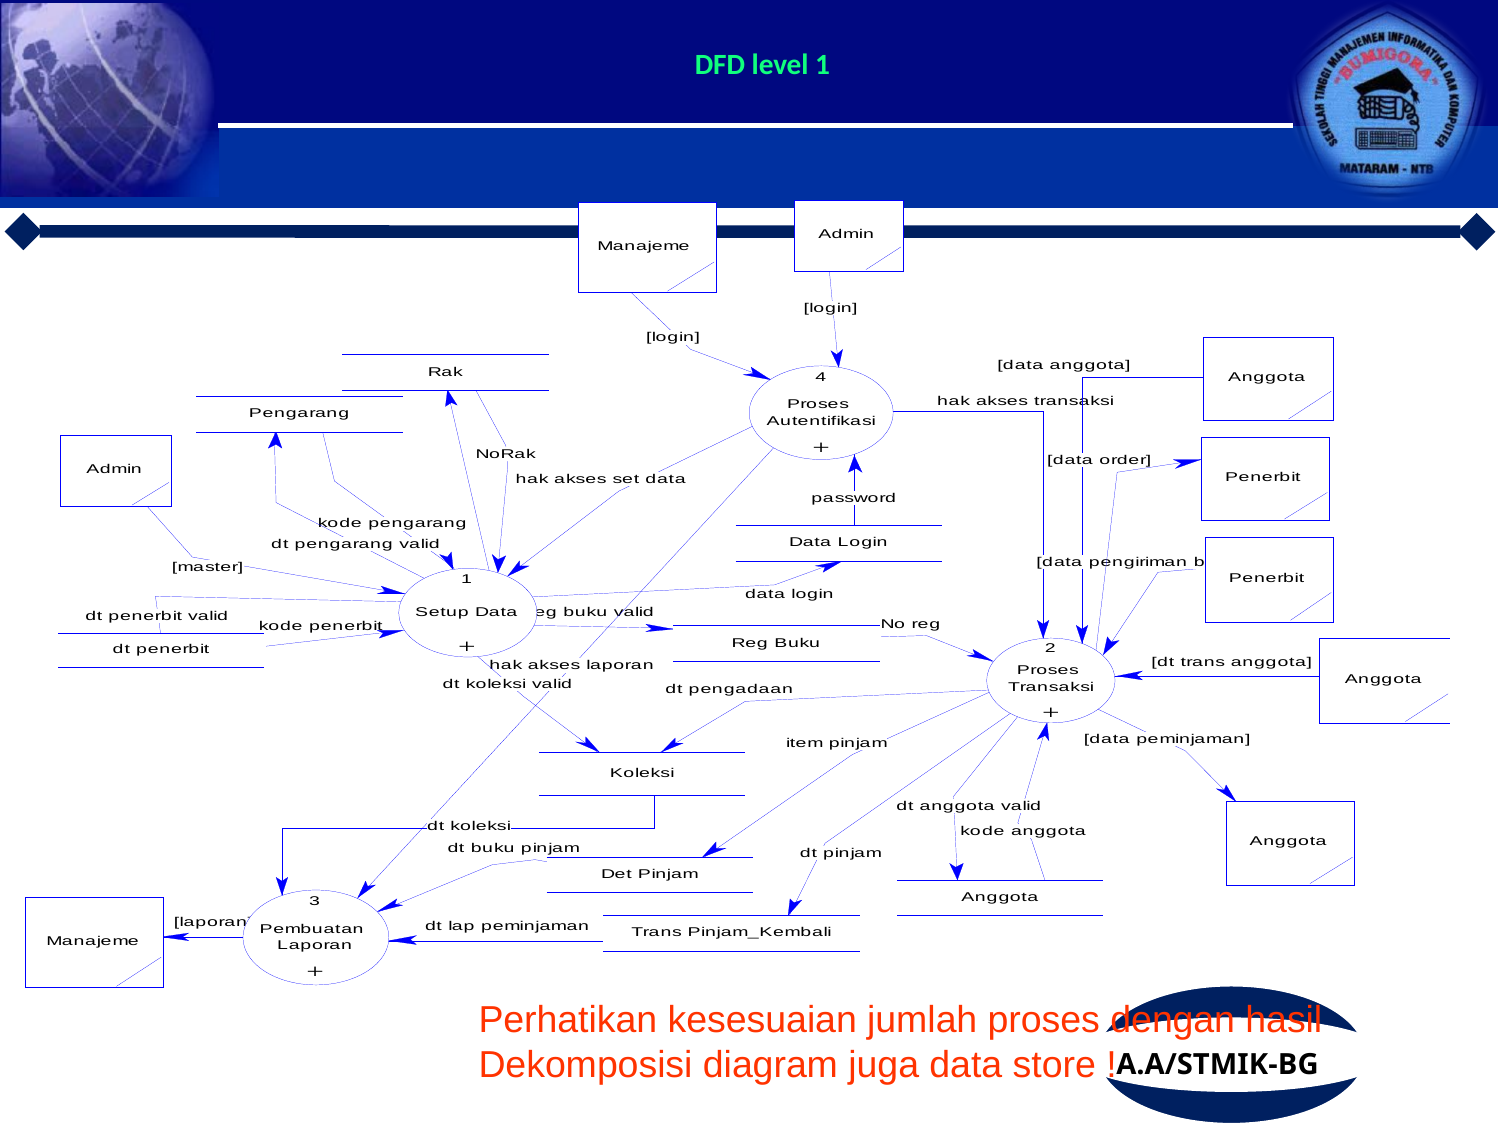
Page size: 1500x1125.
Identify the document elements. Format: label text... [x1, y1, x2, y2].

picture [0, 0, 1498, 208]
title DFD level 1 [87, 37, 1438, 89]
text_box Perhatikan kesesuaian jumlah proses dengan hasil Dekomposisi diagram juga data store ! [463, 997, 1348, 1093]
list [24, 199, 1451, 988]
